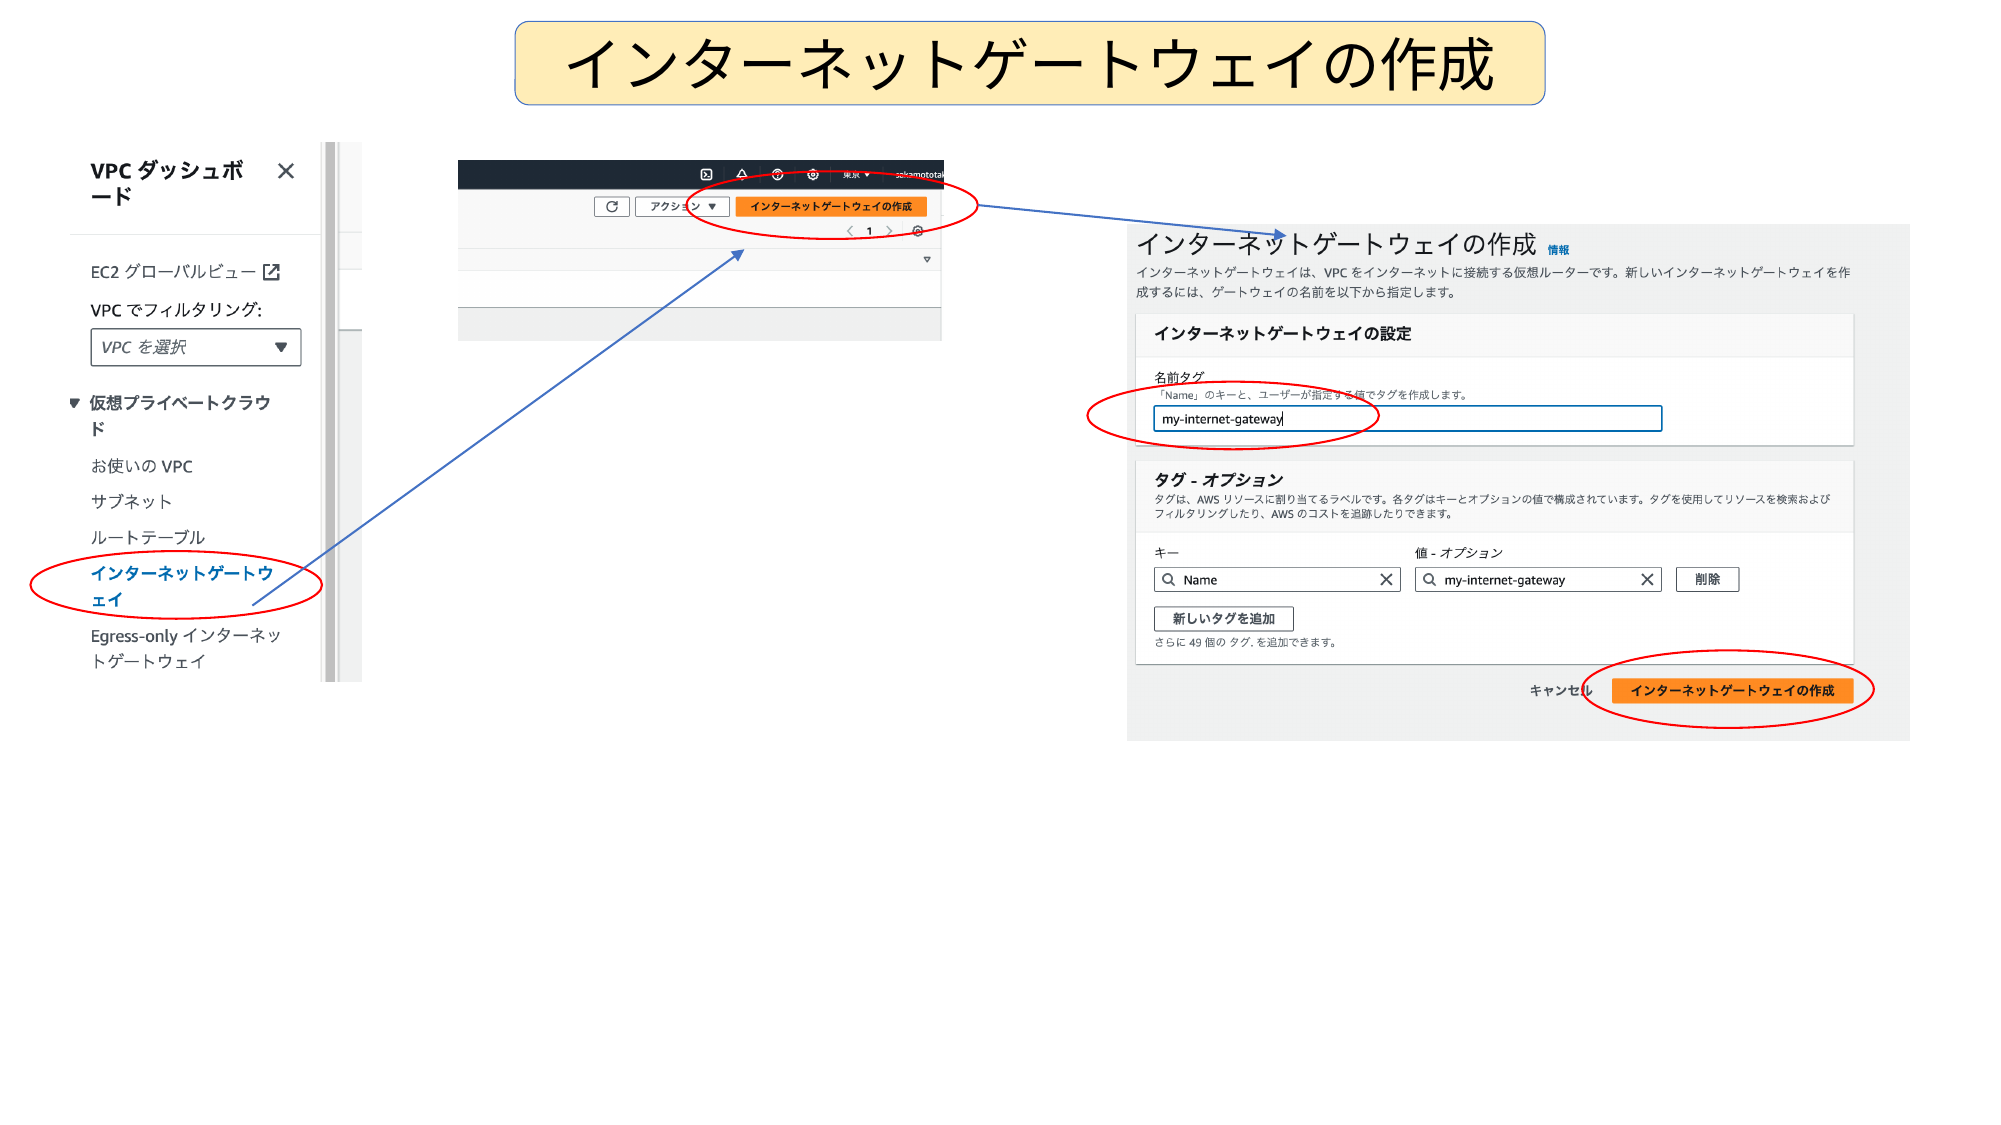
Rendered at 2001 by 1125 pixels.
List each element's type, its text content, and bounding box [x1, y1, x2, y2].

picture [1127, 224, 1910, 741]
text_box [1086, 391, 1127, 440]
picture [458, 160, 944, 341]
picture [70, 142, 362, 682]
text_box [977, 205, 1287, 236]
text_box [944, 182, 979, 228]
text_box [252, 249, 745, 606]
text_box インターネットゲートウェイの作成 [513, 20, 1547, 106]
text_box [29, 560, 70, 610]
